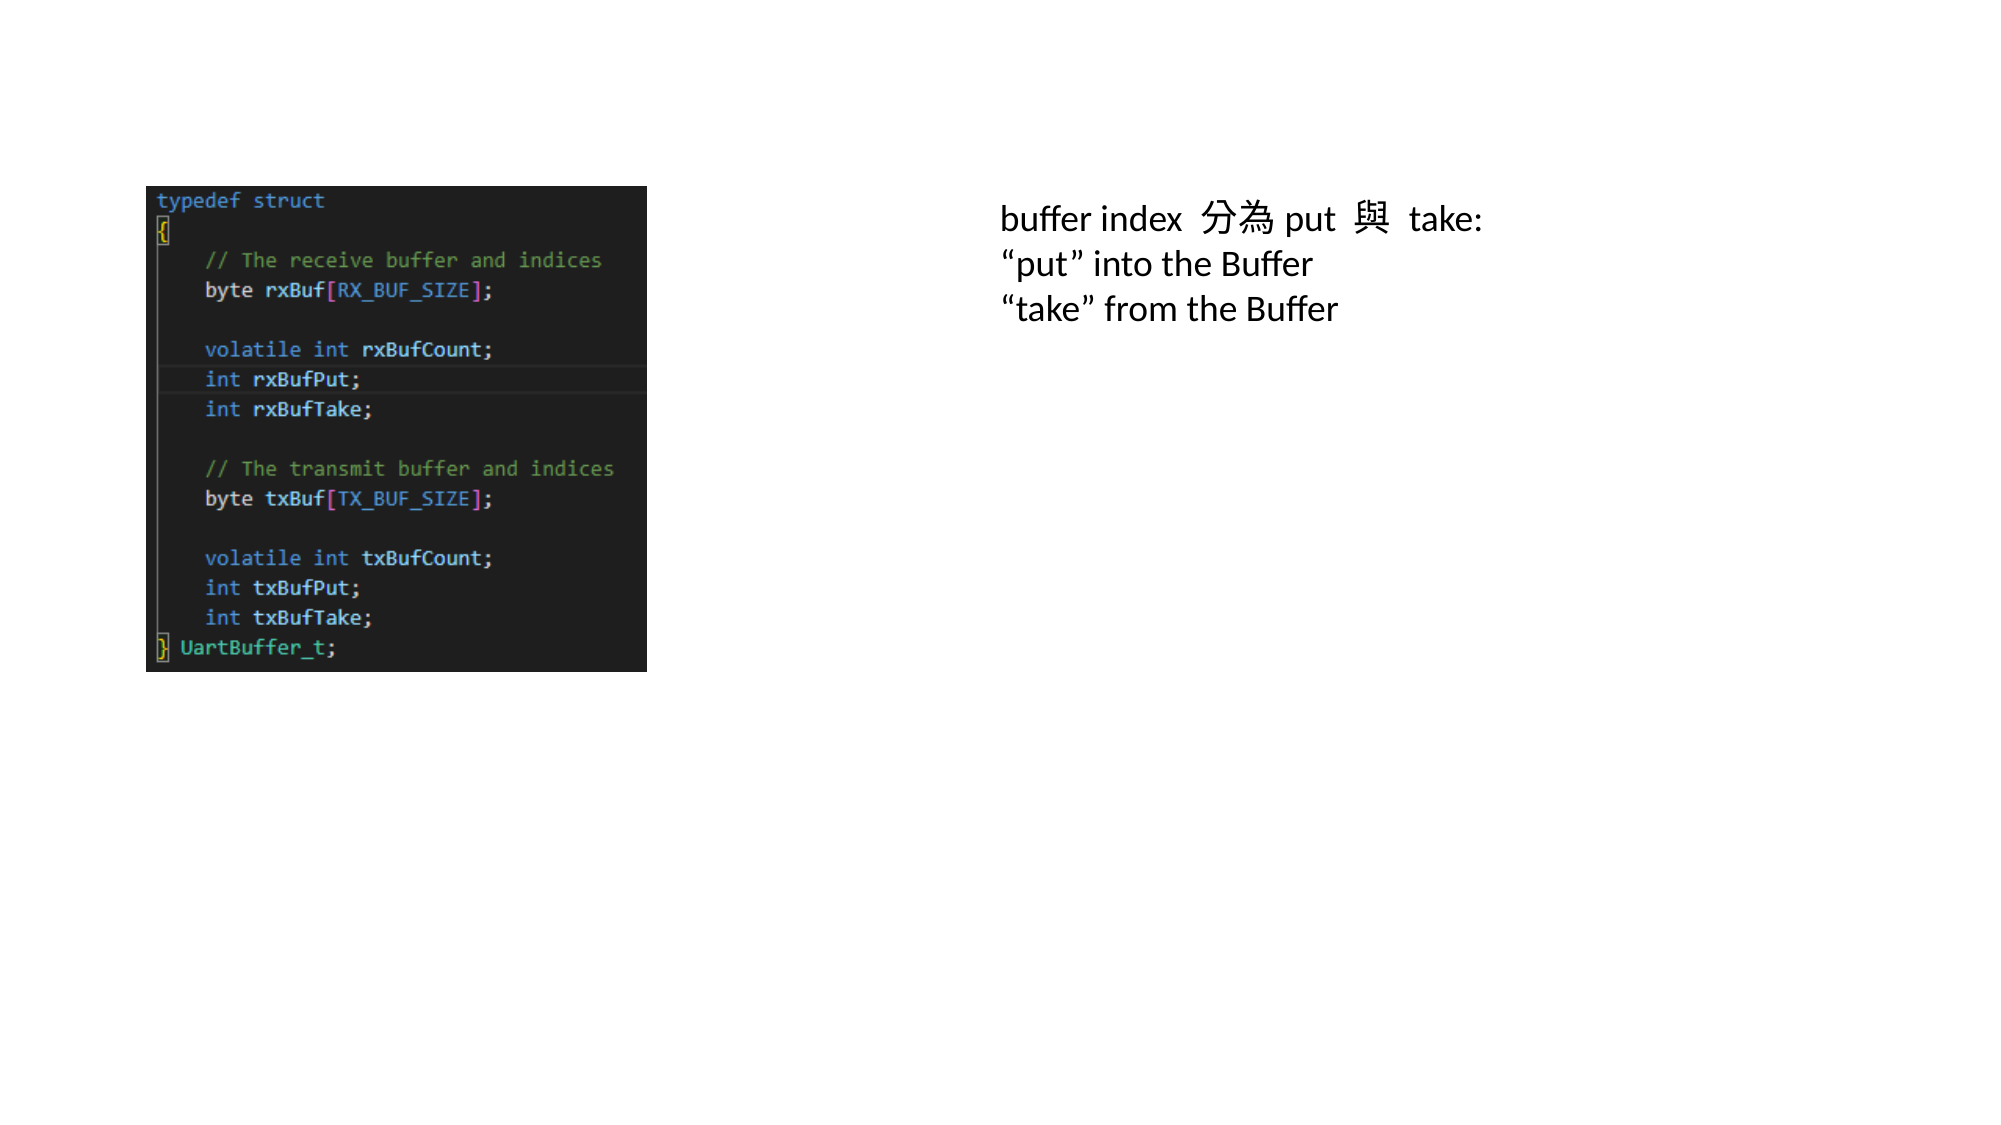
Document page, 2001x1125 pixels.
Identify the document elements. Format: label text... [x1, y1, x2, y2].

text_box buffer index 分為put 與 take: “put” into the Buffer “take” from the Buffer [985, 186, 1499, 337]
picture [146, 186, 647, 672]
